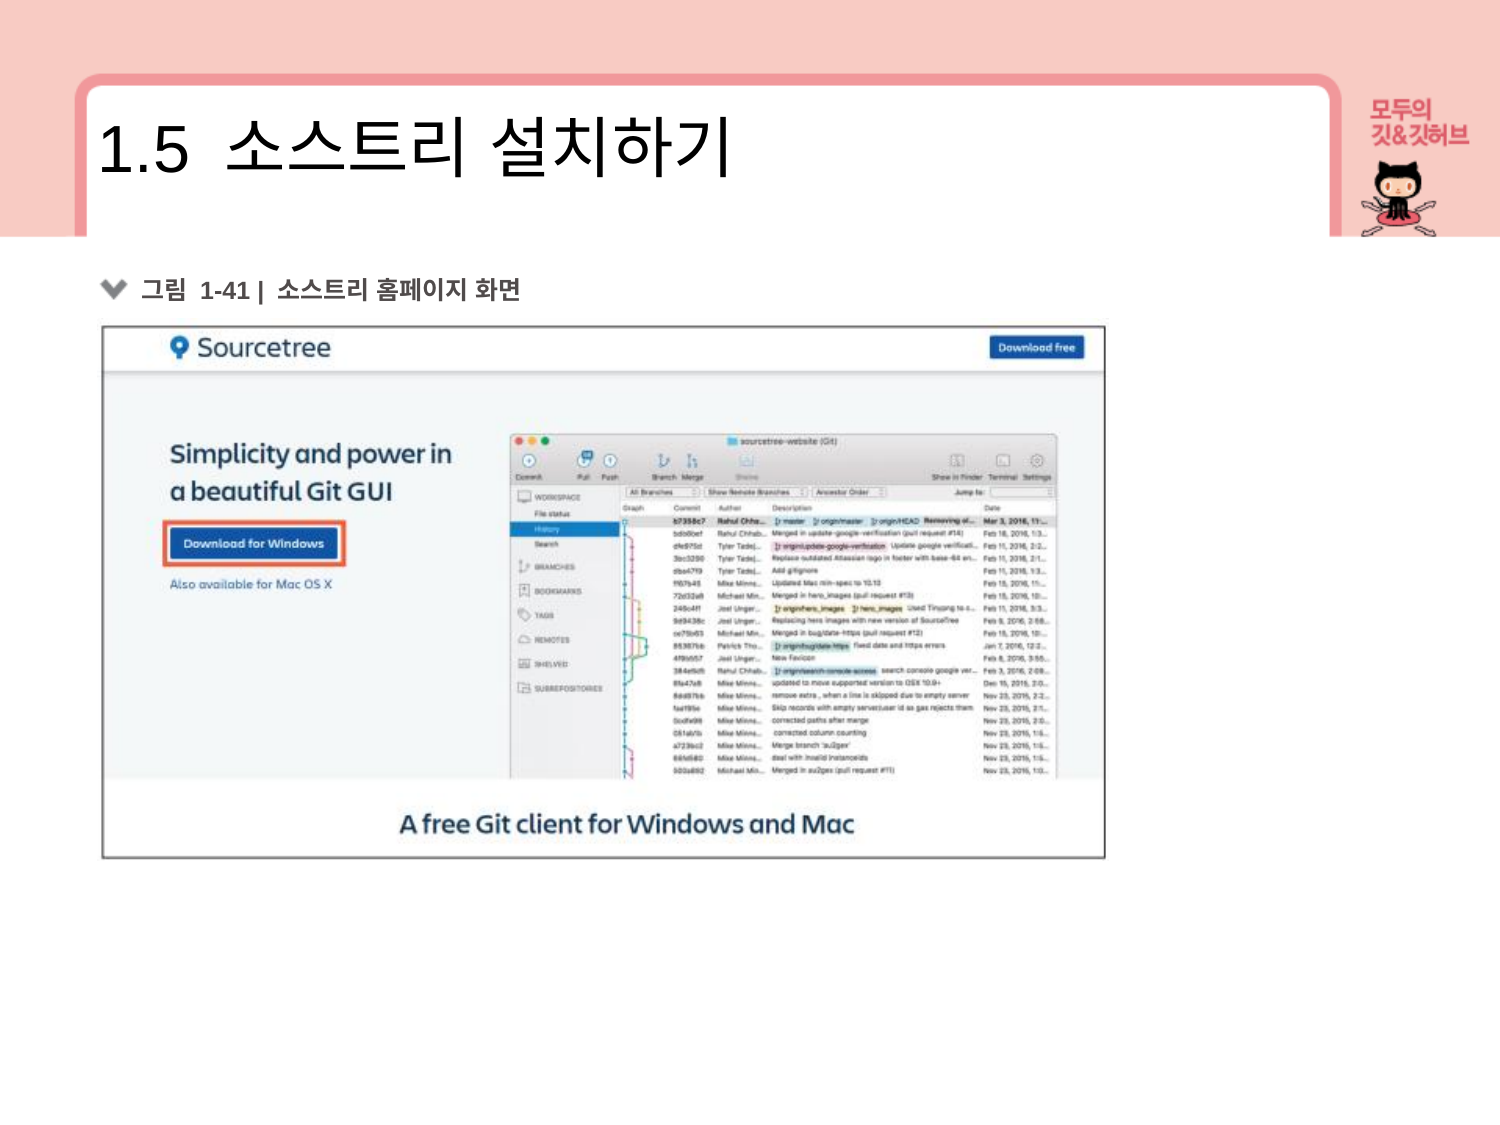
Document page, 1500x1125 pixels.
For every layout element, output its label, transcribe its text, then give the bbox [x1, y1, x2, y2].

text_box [97, 264, 1374, 311]
picture [0, 0, 1500, 1125]
text_box 1.5 소스트리 설치하기 [82, 61, 1413, 193]
